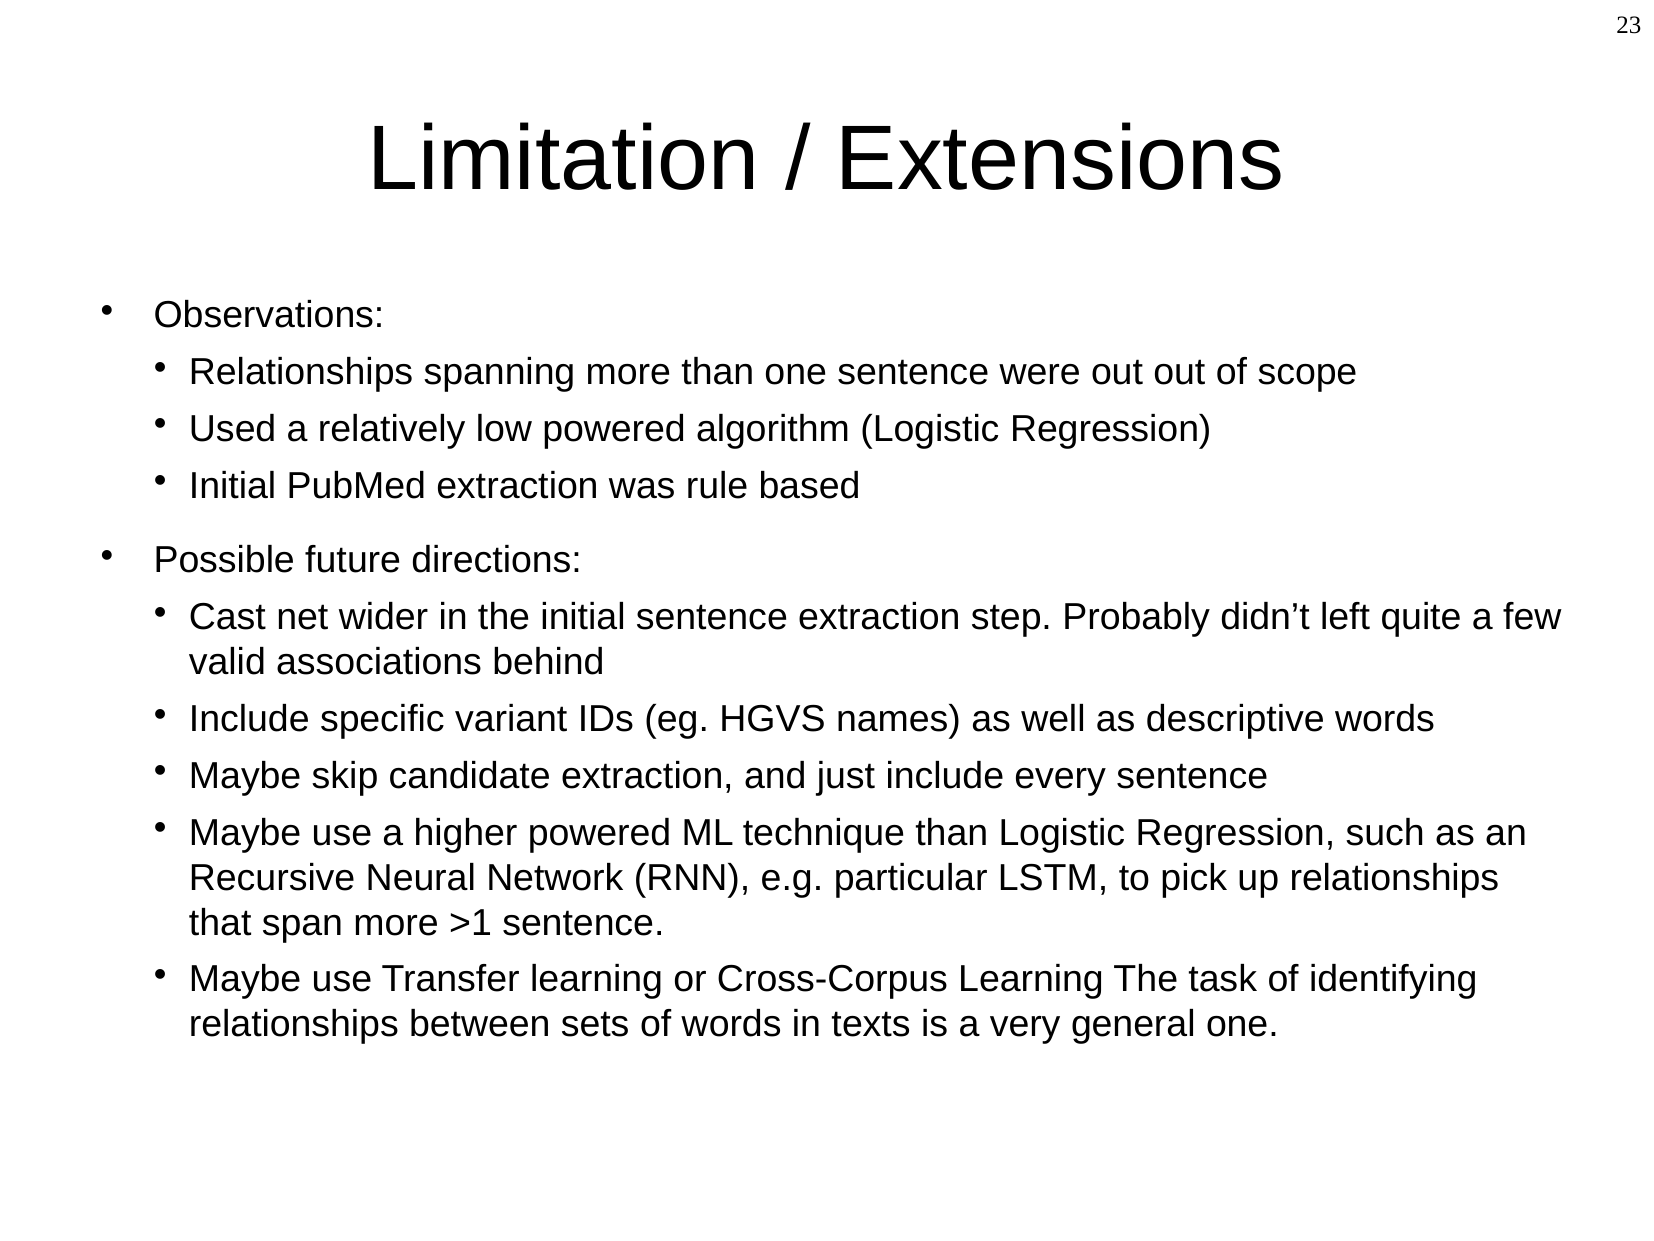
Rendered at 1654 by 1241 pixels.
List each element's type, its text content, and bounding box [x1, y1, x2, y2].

text_box Limitation / Extensions [82, 49, 1571, 257]
text_box Observations: Relationships spanning more than one sentence were out out of scope Used a relatively low powered algorithm (Logistic Regression) Initial PubMed extraction was rule based Possible future directions: Cast net wider in the initial sentence extraction step. Probably didn’t left quite a few valid associations behind Include specific variant IDs (eg. HGVS names) as well as descriptive words Maybe skip candidate extraction, and just include every sentence Maybe use a higher powered ML technique than Logistic Regression, such as an Recursive Neural Network (RNN), e.g. particular LSTM, to pick up relationships that span more >1 sentence. Maybe use Transfer learning or Cross-Corpus Learning The task of identifying relationships between sets of words in texts is a very general one. [82, 290, 1571, 1010]
